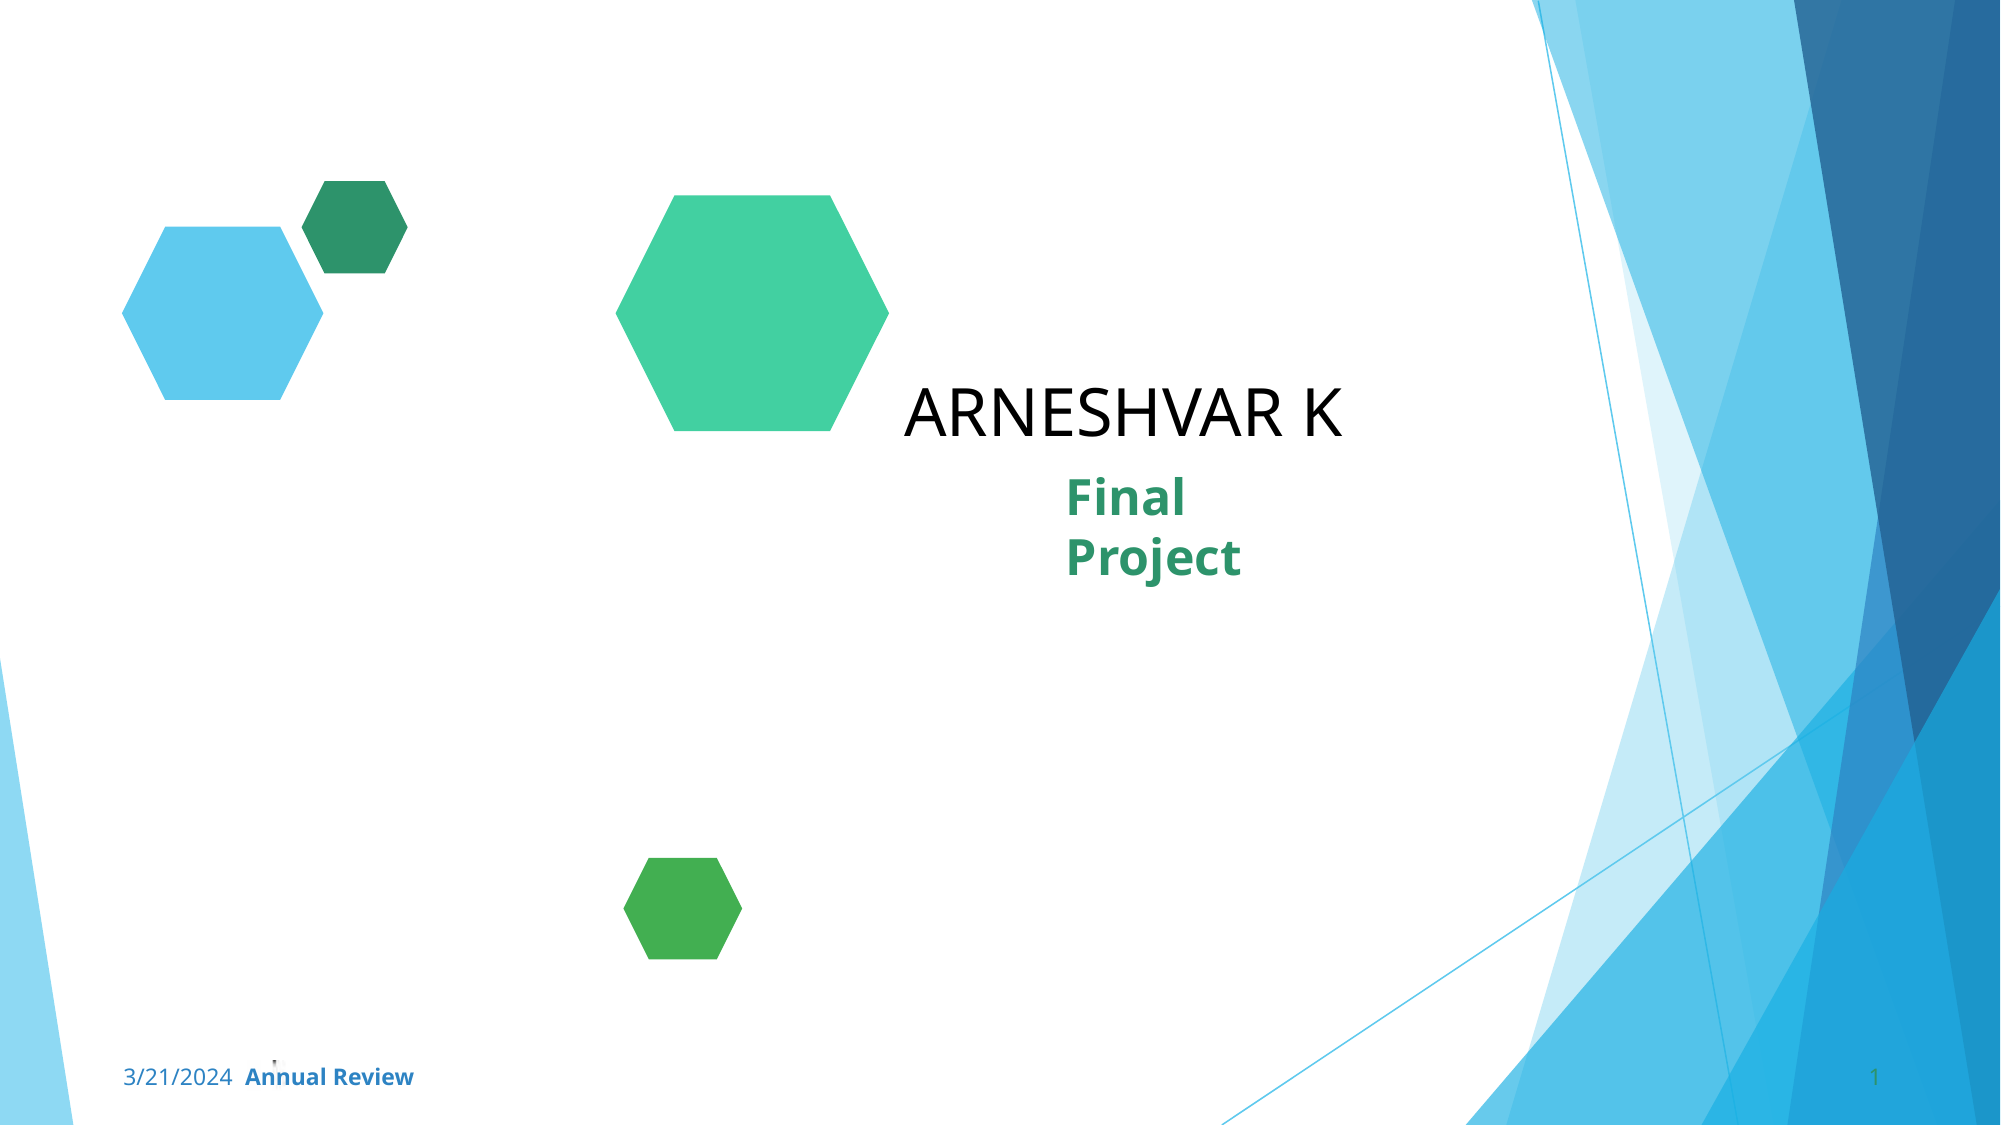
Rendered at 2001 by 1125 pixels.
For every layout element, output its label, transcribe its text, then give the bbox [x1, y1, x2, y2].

slide_number 1 [1862, 1061, 1888, 1125]
text_box Final Project [1063, 462, 1369, 585]
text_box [121, 180, 408, 401]
text_box [623, 857, 743, 960]
text_box [615, 195, 890, 366]
picture [110, 1060, 463, 1094]
title ARNESHVAR K [377, 366, 1402, 558]
